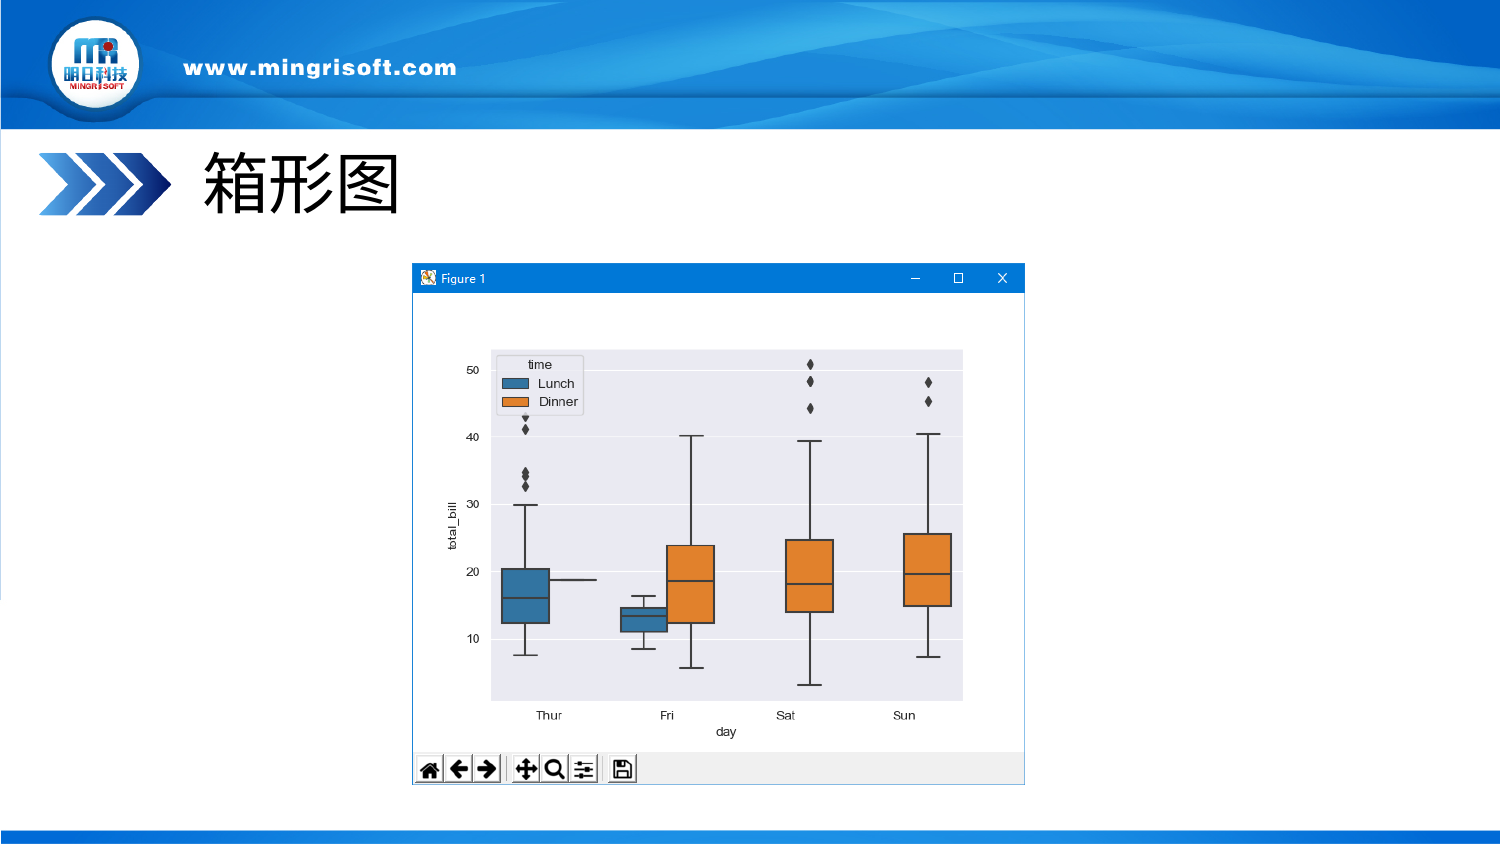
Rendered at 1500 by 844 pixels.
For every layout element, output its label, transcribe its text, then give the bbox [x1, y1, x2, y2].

picture [0, 0, 1500, 844]
text_box 箱形图 [187, 134, 1238, 235]
